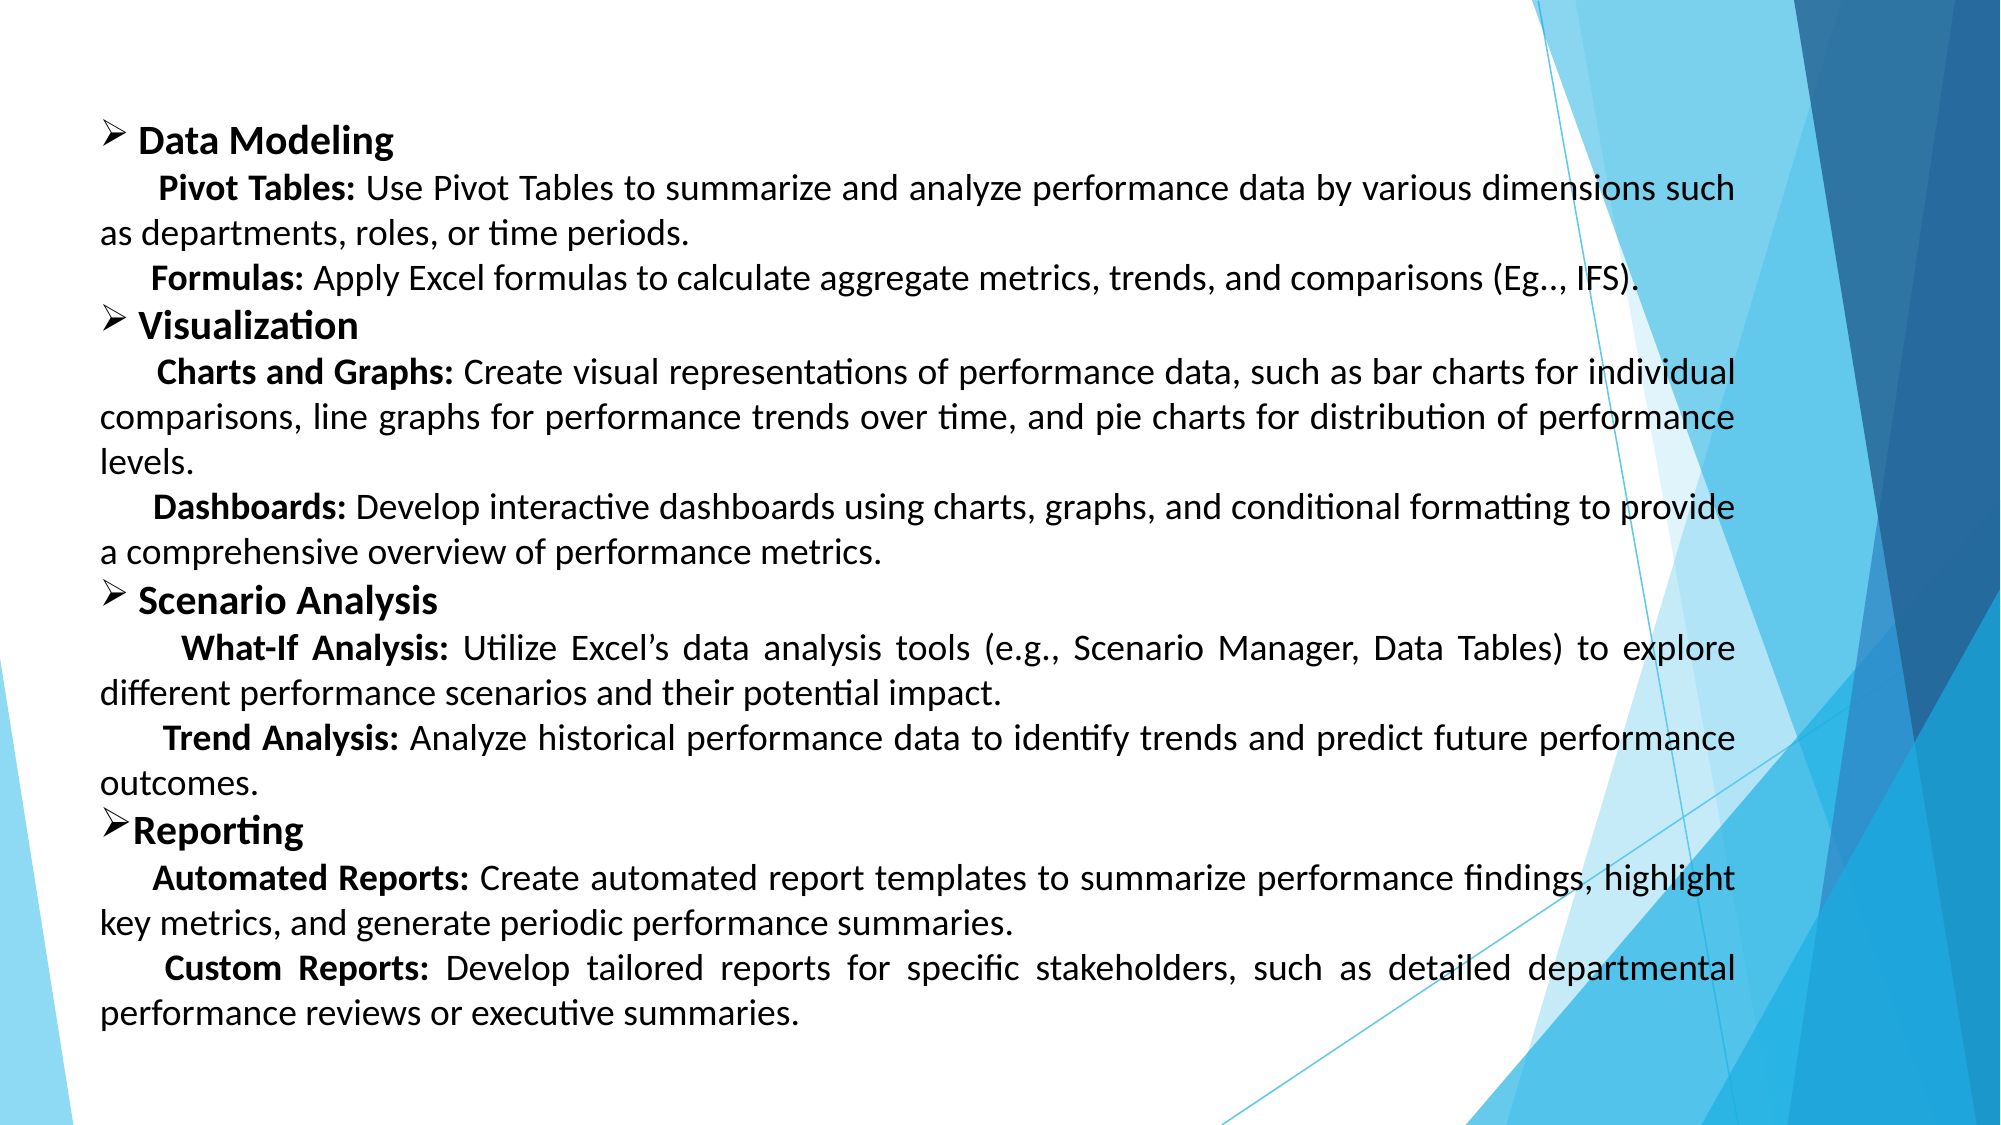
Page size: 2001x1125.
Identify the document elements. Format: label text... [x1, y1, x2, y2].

list Data Modeling Pivot Tables: Use Pivot Tables to summarize and analyze performance data by various dimensions such as departments, roles, or time periods. Formulas: Apply Excel formulas to calculate aggregate metrics, trends, and comparisons (Eg.., IFS). Visualization Charts and Graphs: Create visual representations of performance data, such as bar charts for individual comparisons, line graphs for performance trends over time, and pie charts for distribution of performance levels. Dashboards: Develop interactive dashboards using charts, graphs, and conditional formatting to provide a comprehensive overview of performance metrics. Scenario Analysis What-If Analysis: Utilize Excel’s data analysis tools (e.g., Scenario Manager, Data Tables) to explore different performance scenarios and their potential impact. Trend Analysis: Analyze historical performance data to identify trends and predict future performance outcomes. Reporting Automated Reports: Create automated report templates to summarize performance findings, highlight key metrics, and generate periodic performance summaries. Custom Reports: Develop tailored reports for specific stakeholders, such as detailed departmental performance reviews or executive summaries. [99, 112, 1738, 1087]
